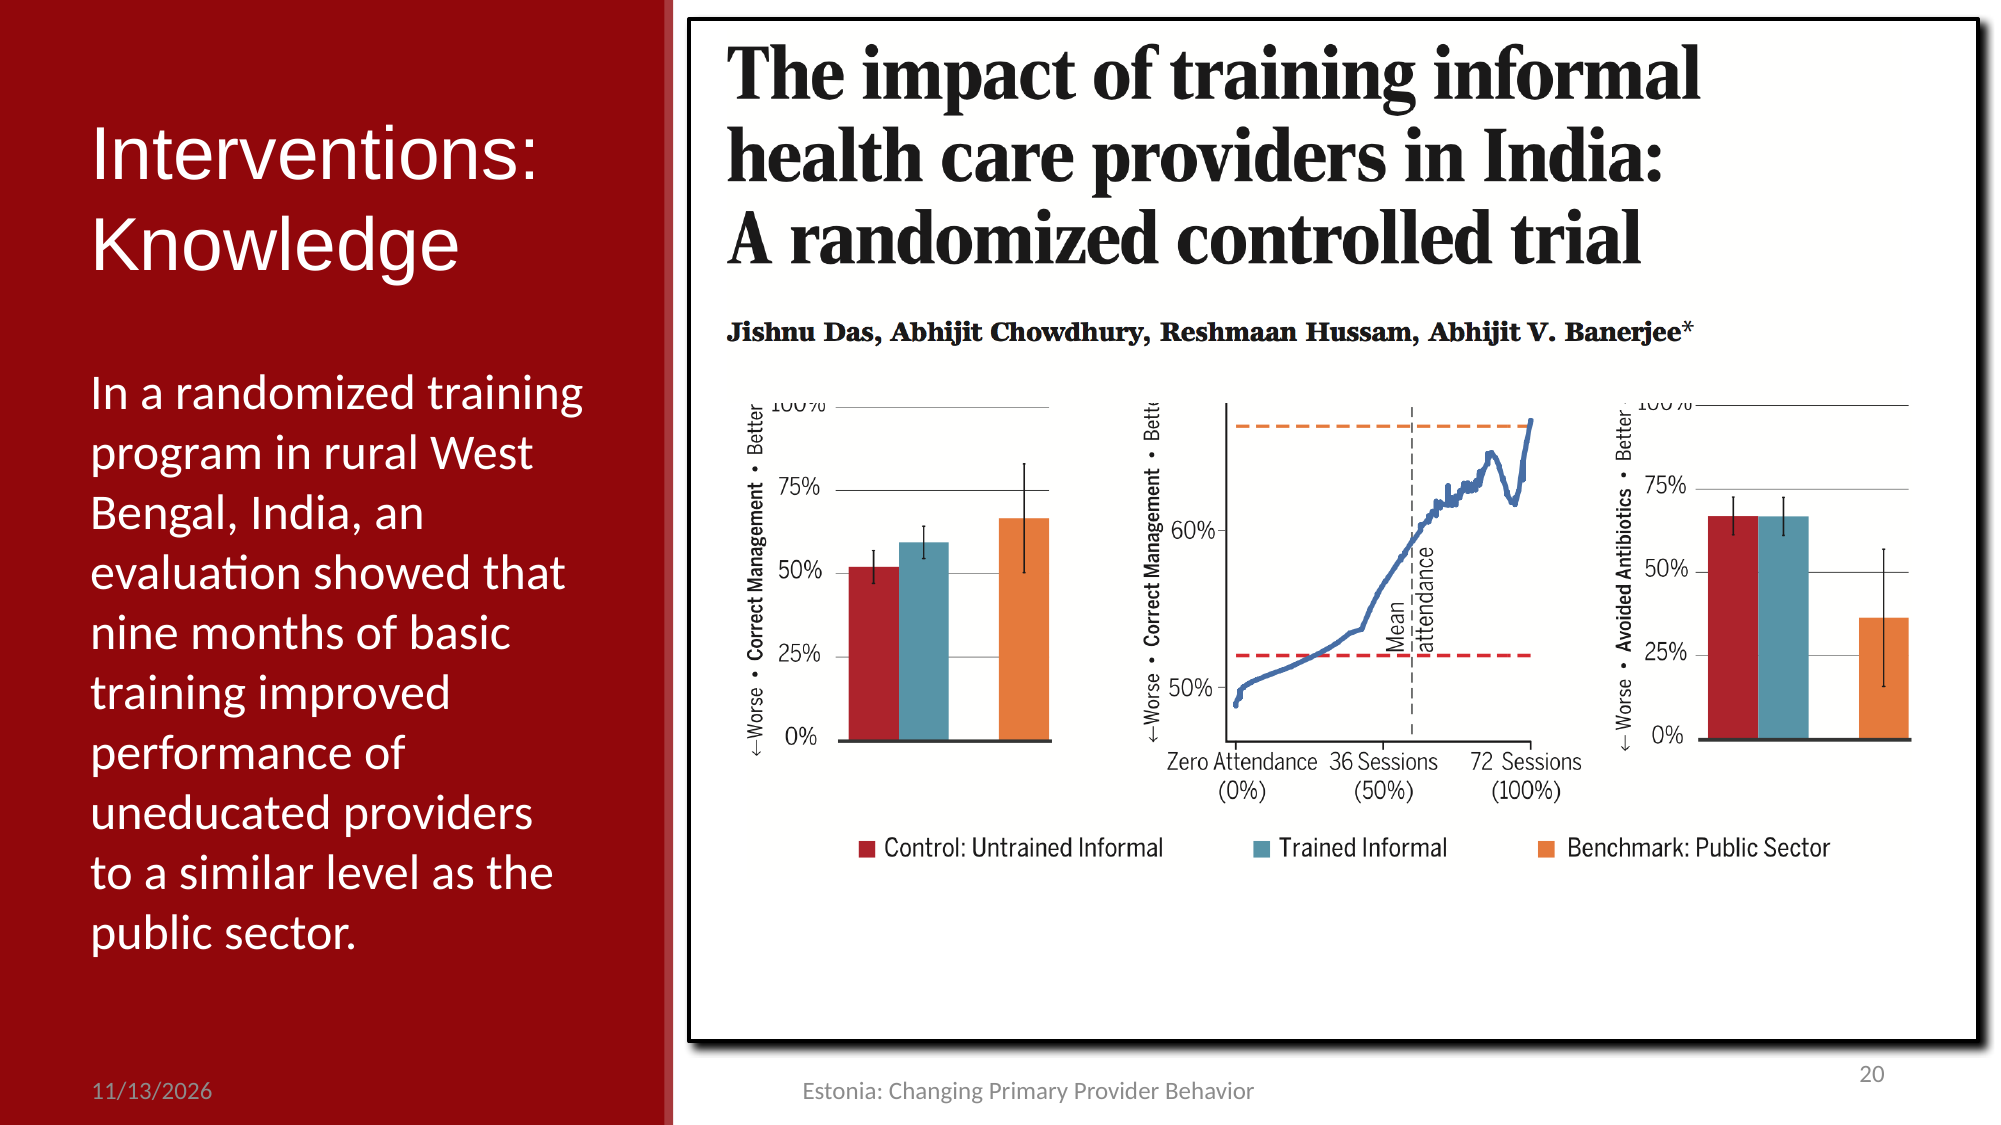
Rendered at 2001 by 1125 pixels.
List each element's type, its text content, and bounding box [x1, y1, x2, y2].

list In a randomized training program in rural West Bengal, India, an evaluation showed that nine months of basic training improved performance of uneducated providers to a similar level as the public sector. [75, 351, 600, 1035]
footer Estonia: Changing Primary Provider Behavior [787, 1059, 1550, 1120]
picture [716, 25, 1911, 403]
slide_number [76, 1059, 600, 1120]
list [727, 177, 1927, 879]
title Interventions: Knowledge [75, 97, 600, 347]
slide_number 20 [1433, 1042, 1900, 1103]
